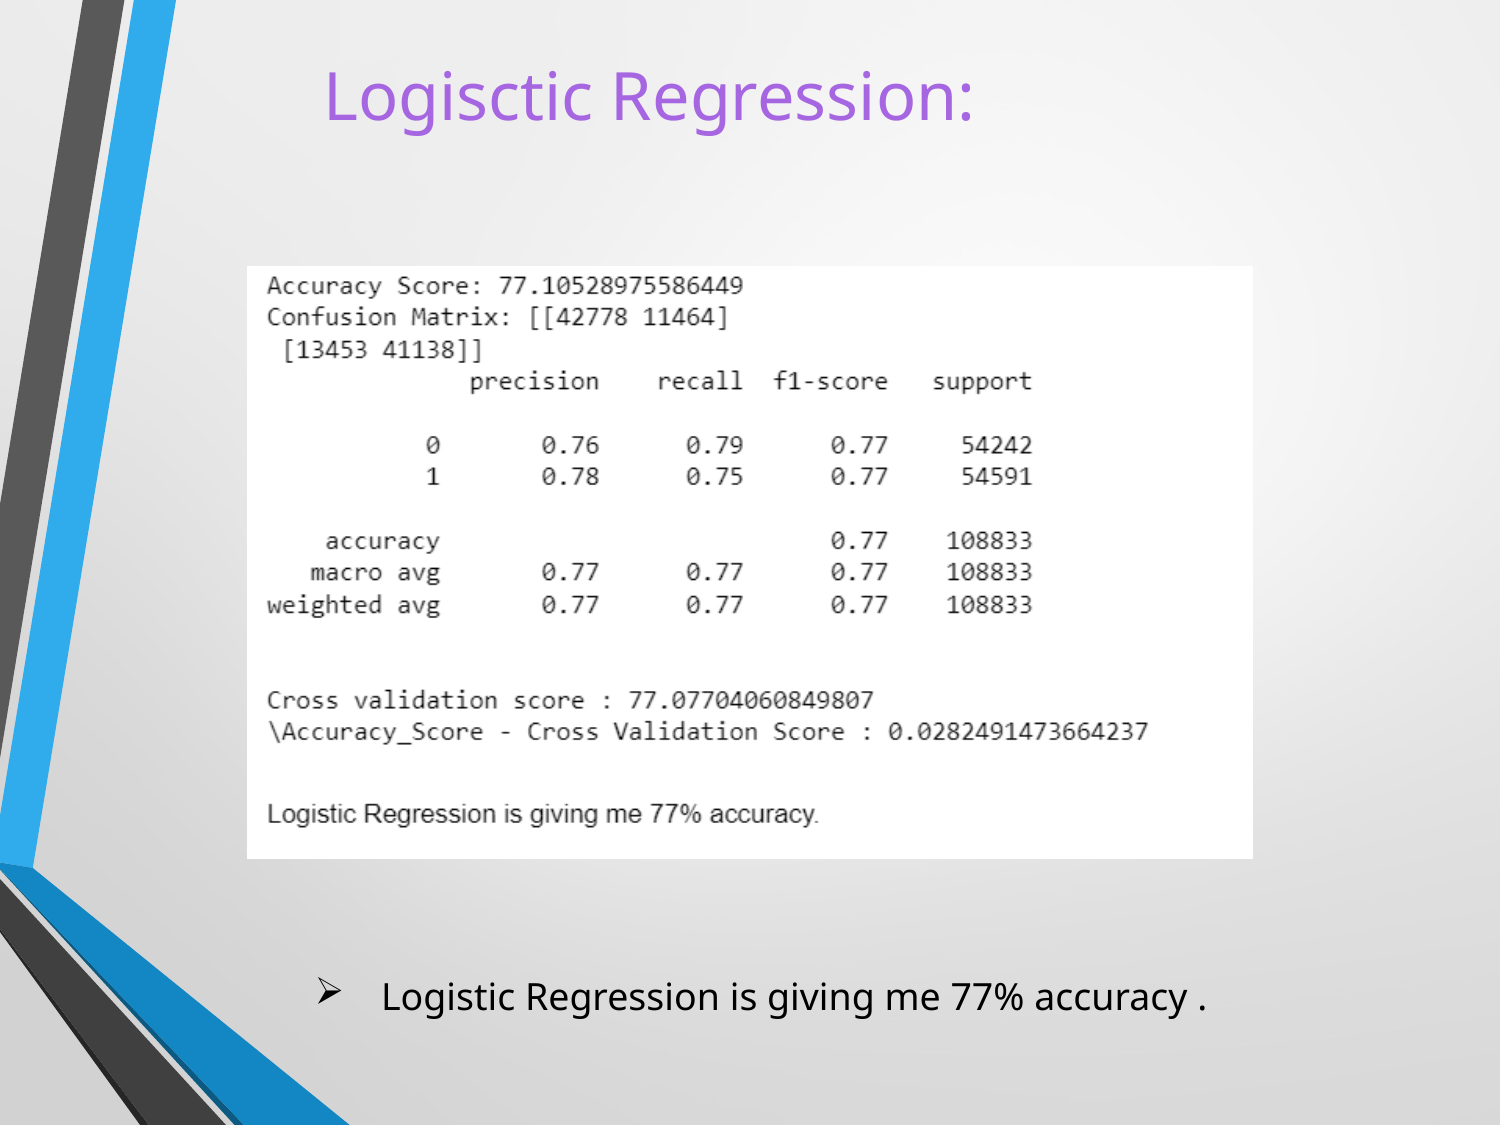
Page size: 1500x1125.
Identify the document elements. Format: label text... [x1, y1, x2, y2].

picture [247, 266, 1253, 859]
text_box Logistic Regression is giving me 77% accuracy . [300, 962, 1453, 1026]
title Logisctic Regression: [99, 0, 1200, 213]
